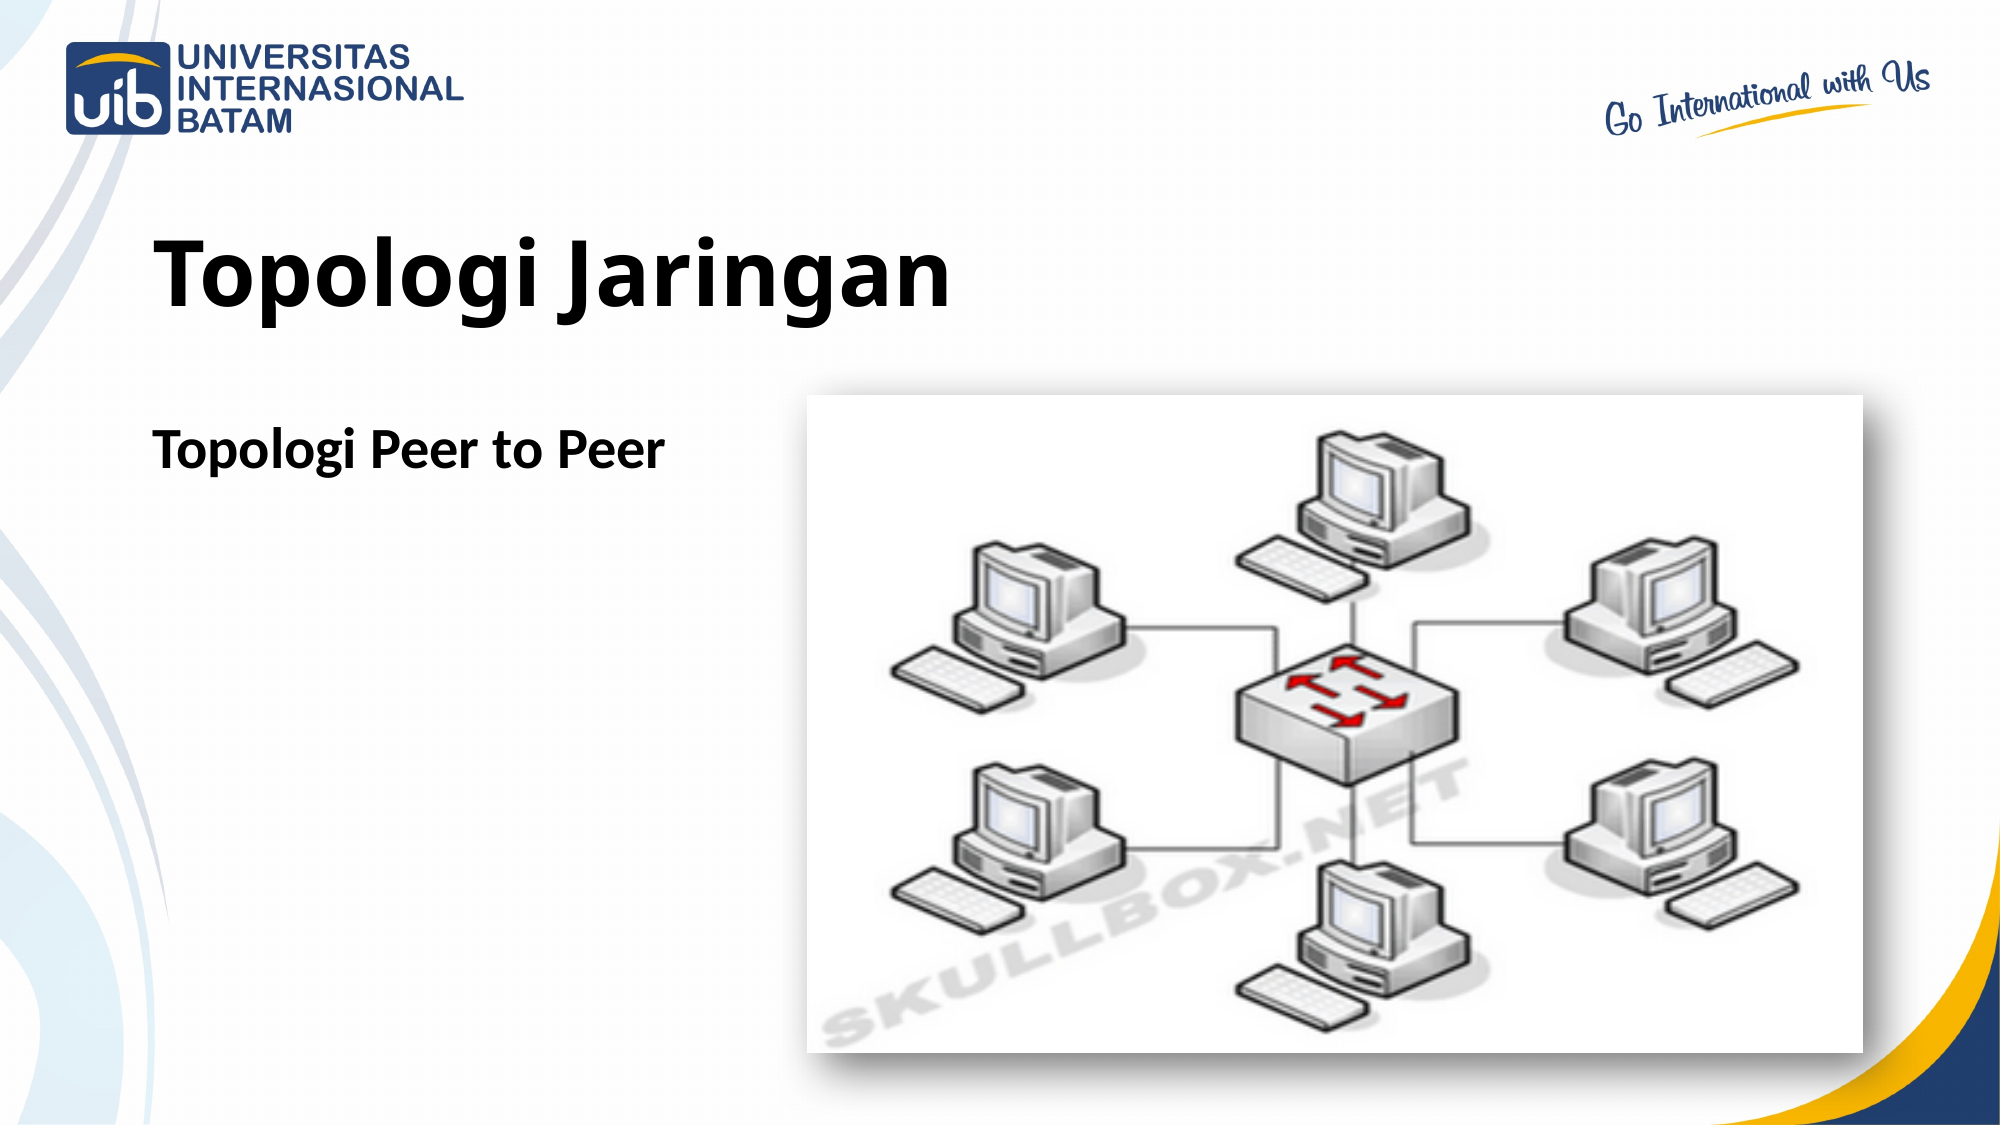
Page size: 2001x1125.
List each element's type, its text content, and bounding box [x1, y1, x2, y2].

list Topologi Peer to Peer [137, 411, 795, 1059]
title Topologi Jaringan [137, 168, 1863, 386]
picture [0, 0, 2000, 1125]
